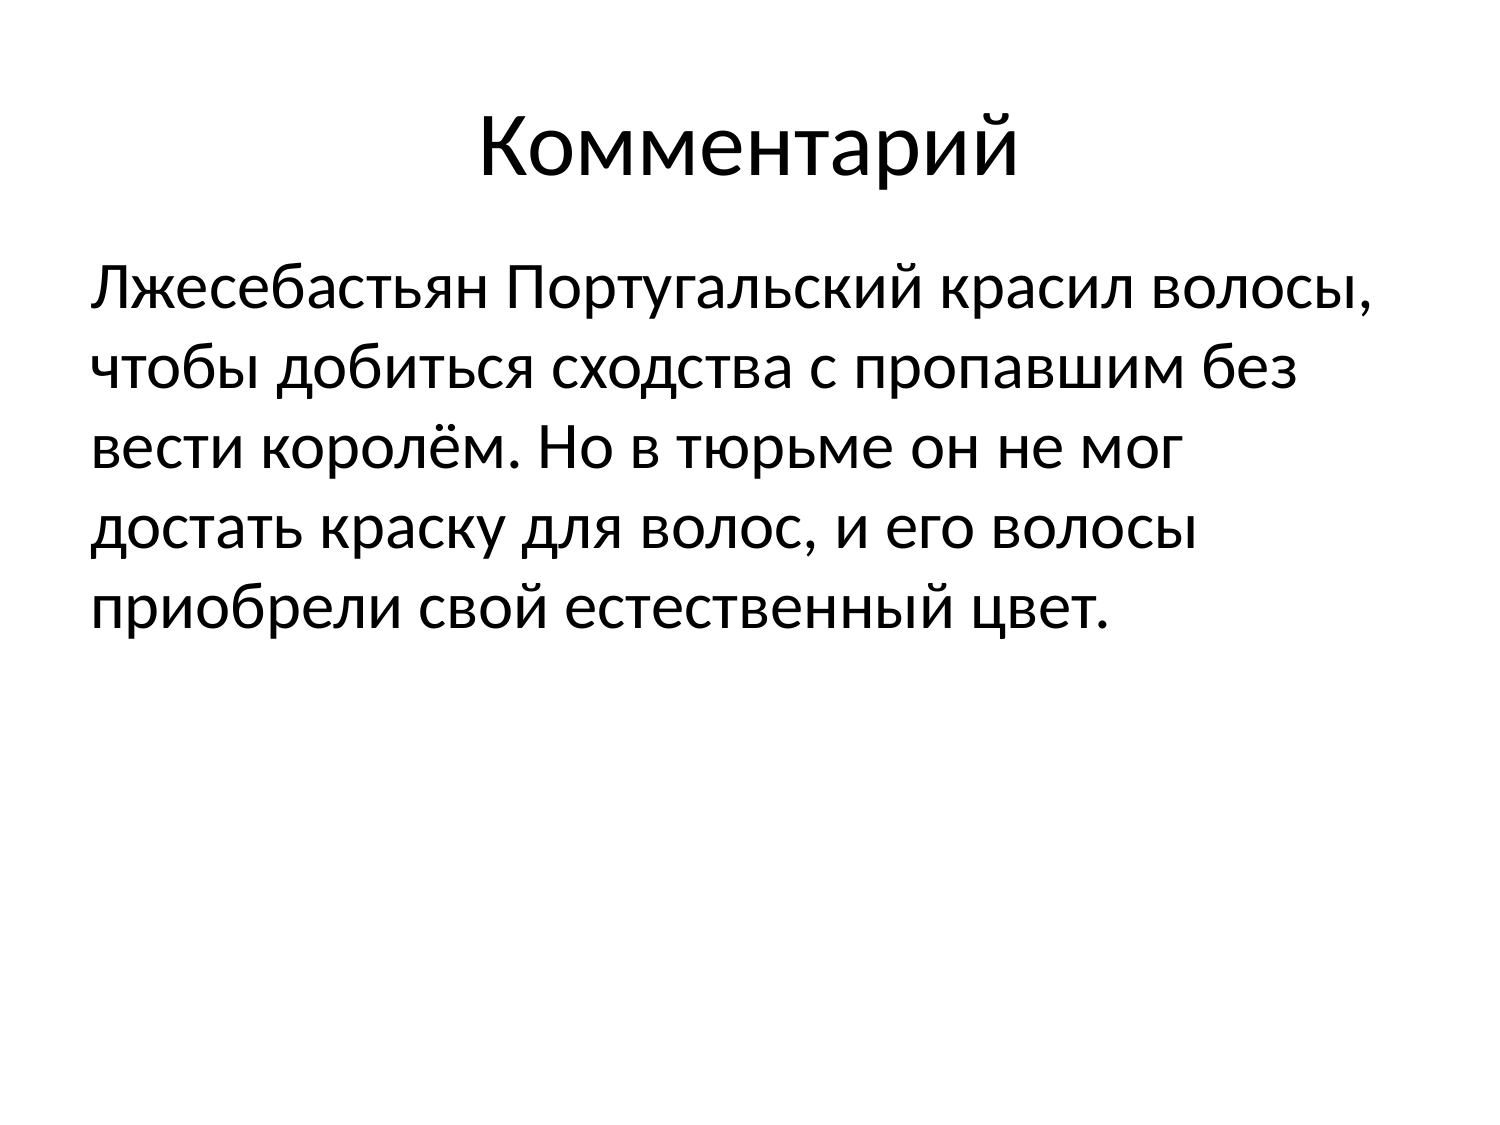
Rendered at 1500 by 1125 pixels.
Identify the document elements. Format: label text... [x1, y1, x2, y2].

title Комментарий [75, 45, 1425, 233]
list Лжесебастьян Португальский красил волосы, чтобы добиться сходства с пропавшим без вести королём. Но в тюрьме он не мог достать краску для волос, и его волосы приобрели свой естественный цвет. [75, 234, 1425, 1024]
